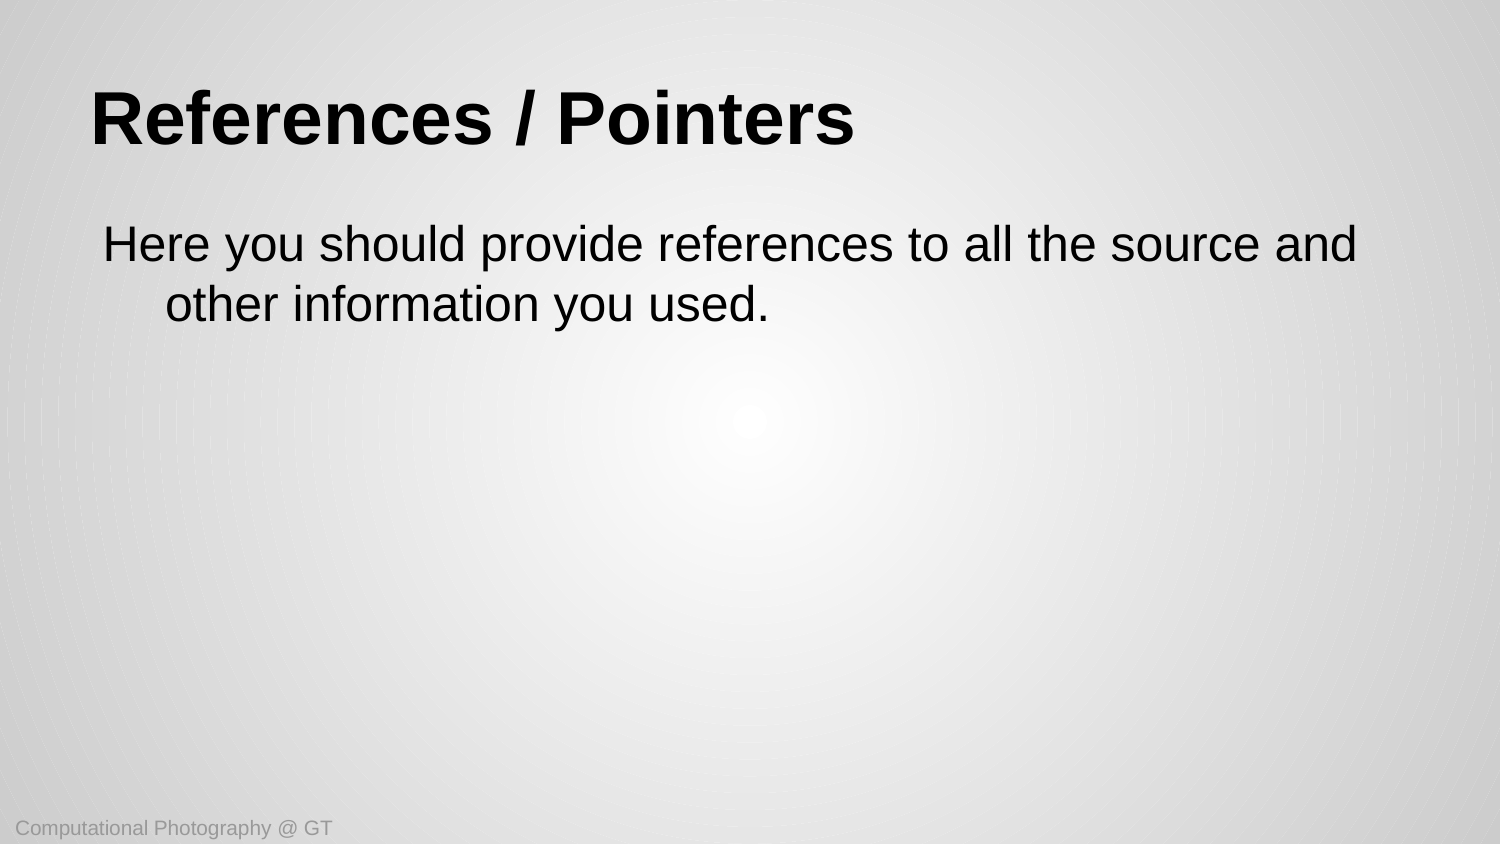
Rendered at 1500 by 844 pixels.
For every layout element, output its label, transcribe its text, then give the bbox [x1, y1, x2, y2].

text_box Computational Photography @ GT [0, 811, 422, 844]
title References / Pointers [75, 33, 1425, 175]
list Here you should provide references to all the source and other information you used. [75, 196, 1425, 808]
